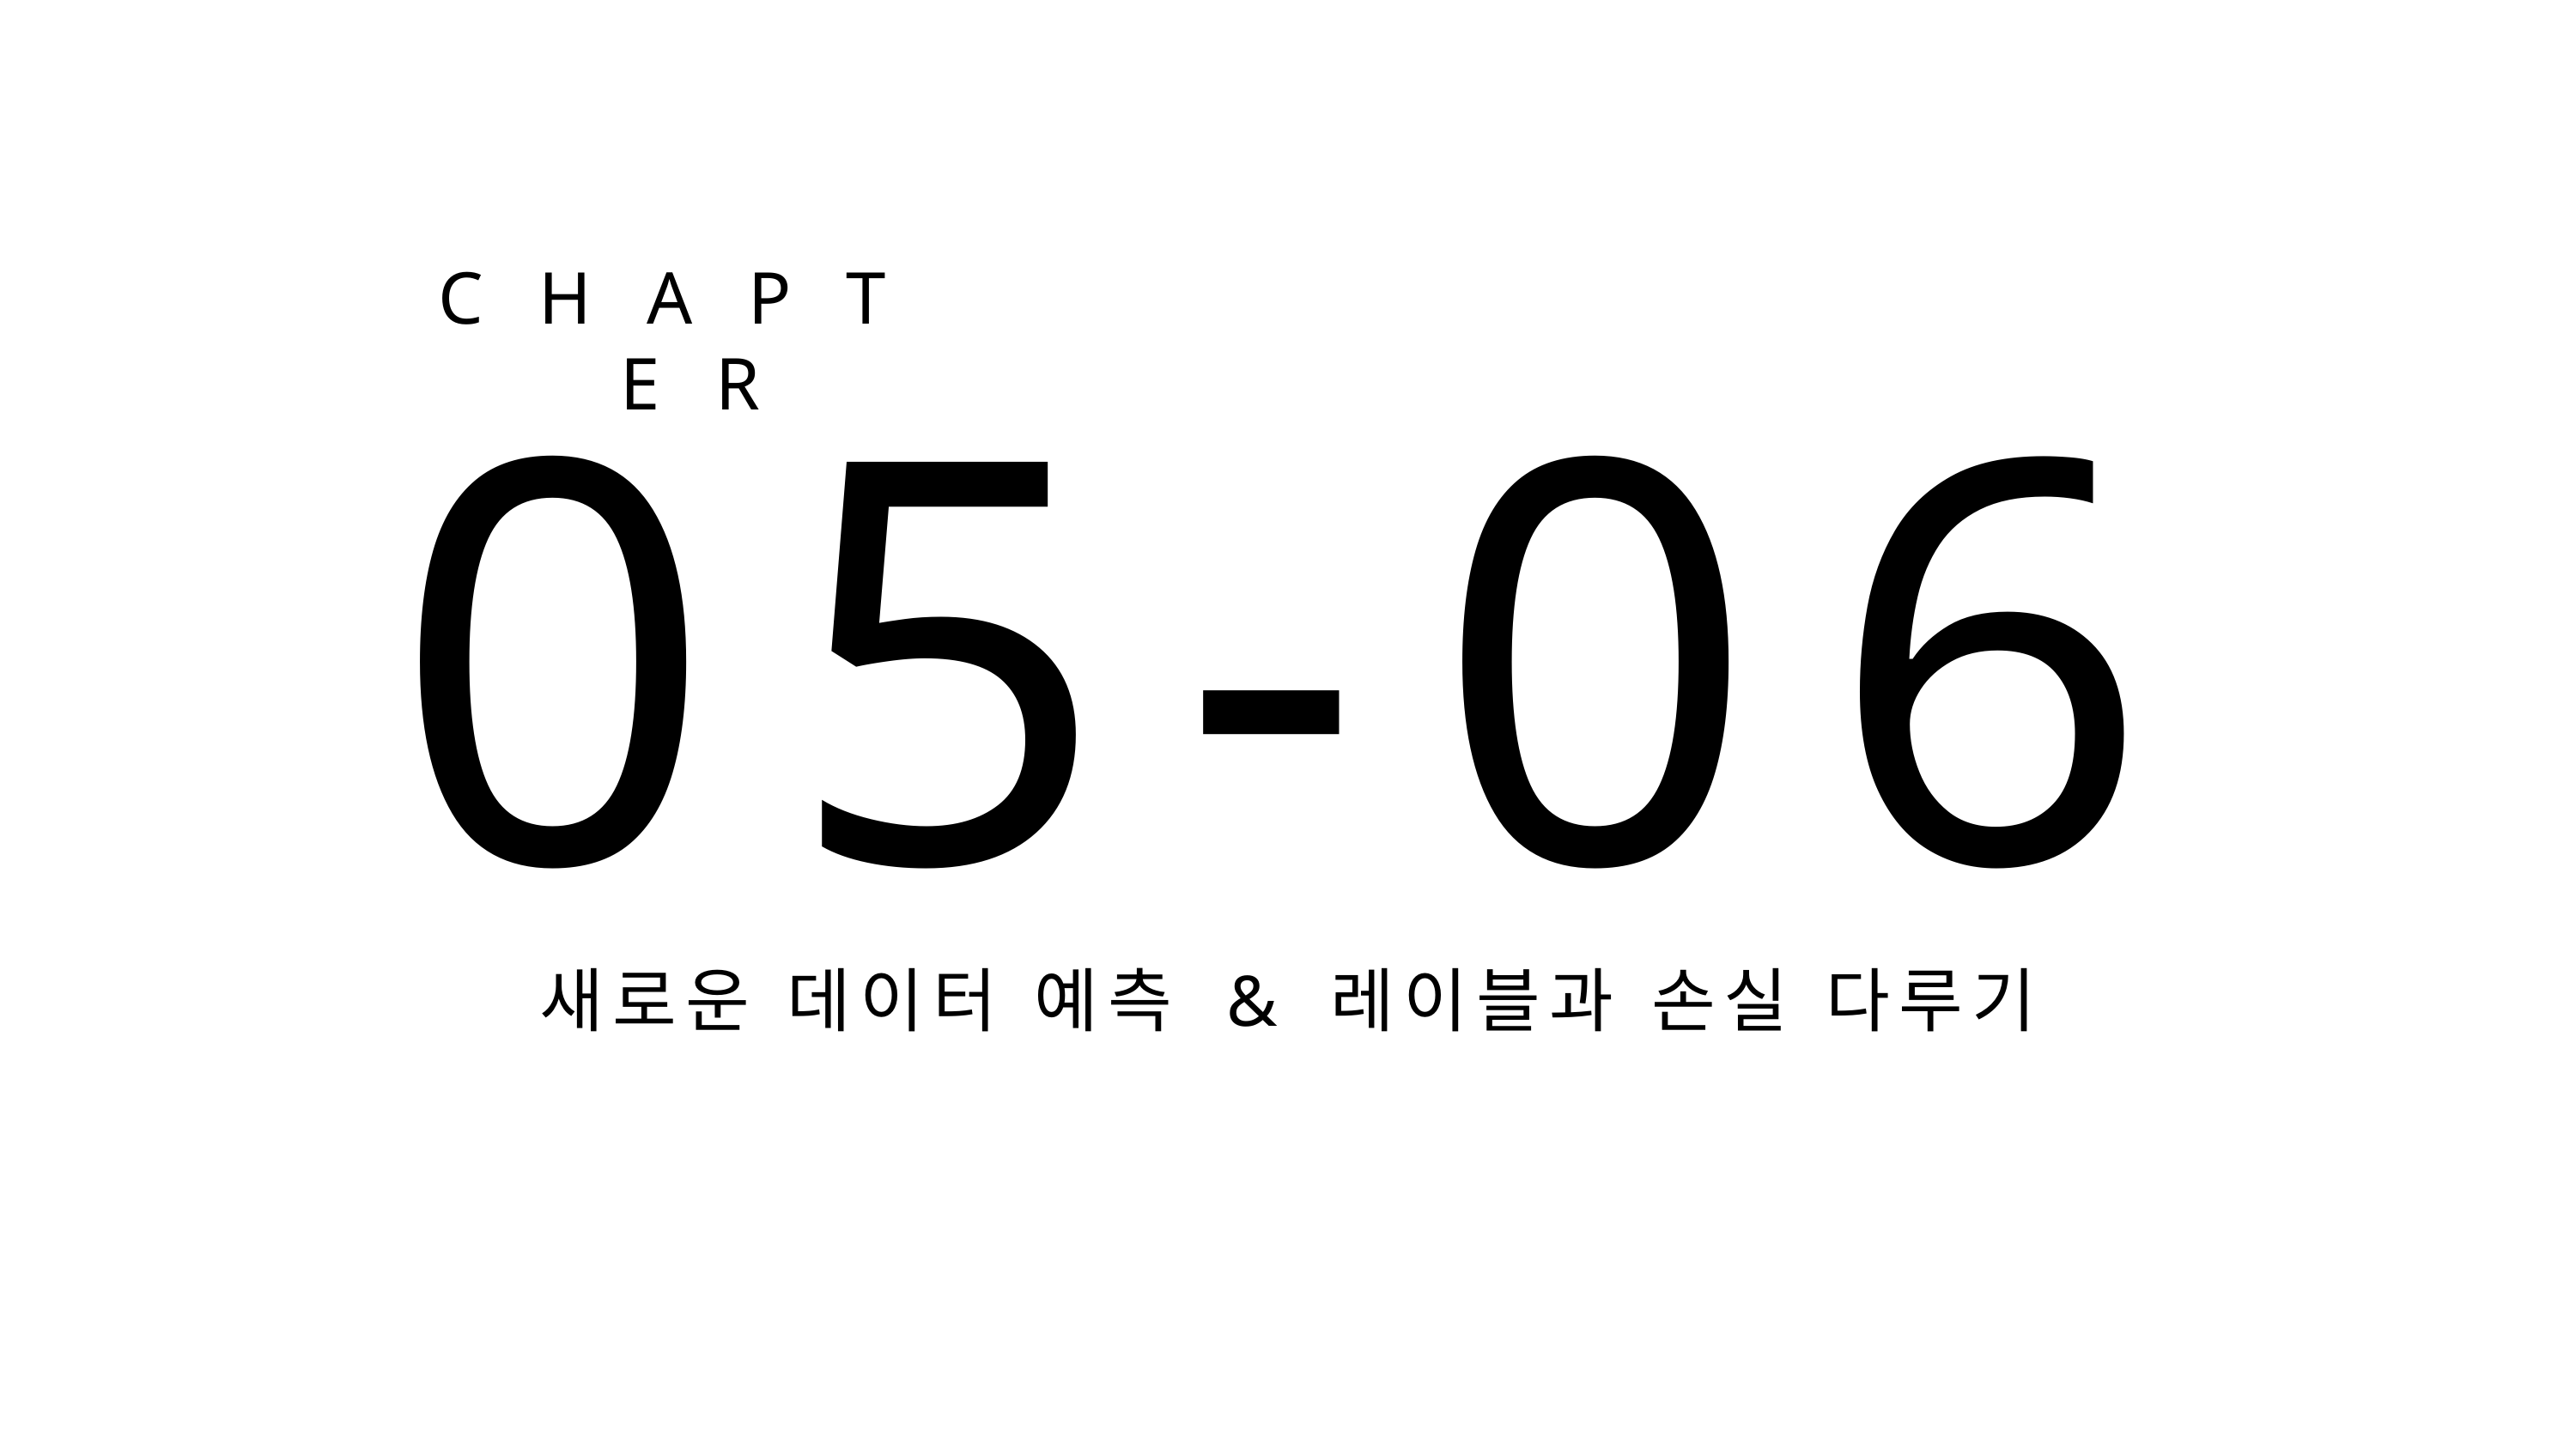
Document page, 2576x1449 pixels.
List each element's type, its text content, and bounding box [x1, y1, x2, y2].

text_box 새로운 데이터 예측 & 레이블과 손실 다루기 [477, 982, 2099, 1047]
text_box 05-06 [237, 295, 2308, 982]
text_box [399, 190, 981, 488]
